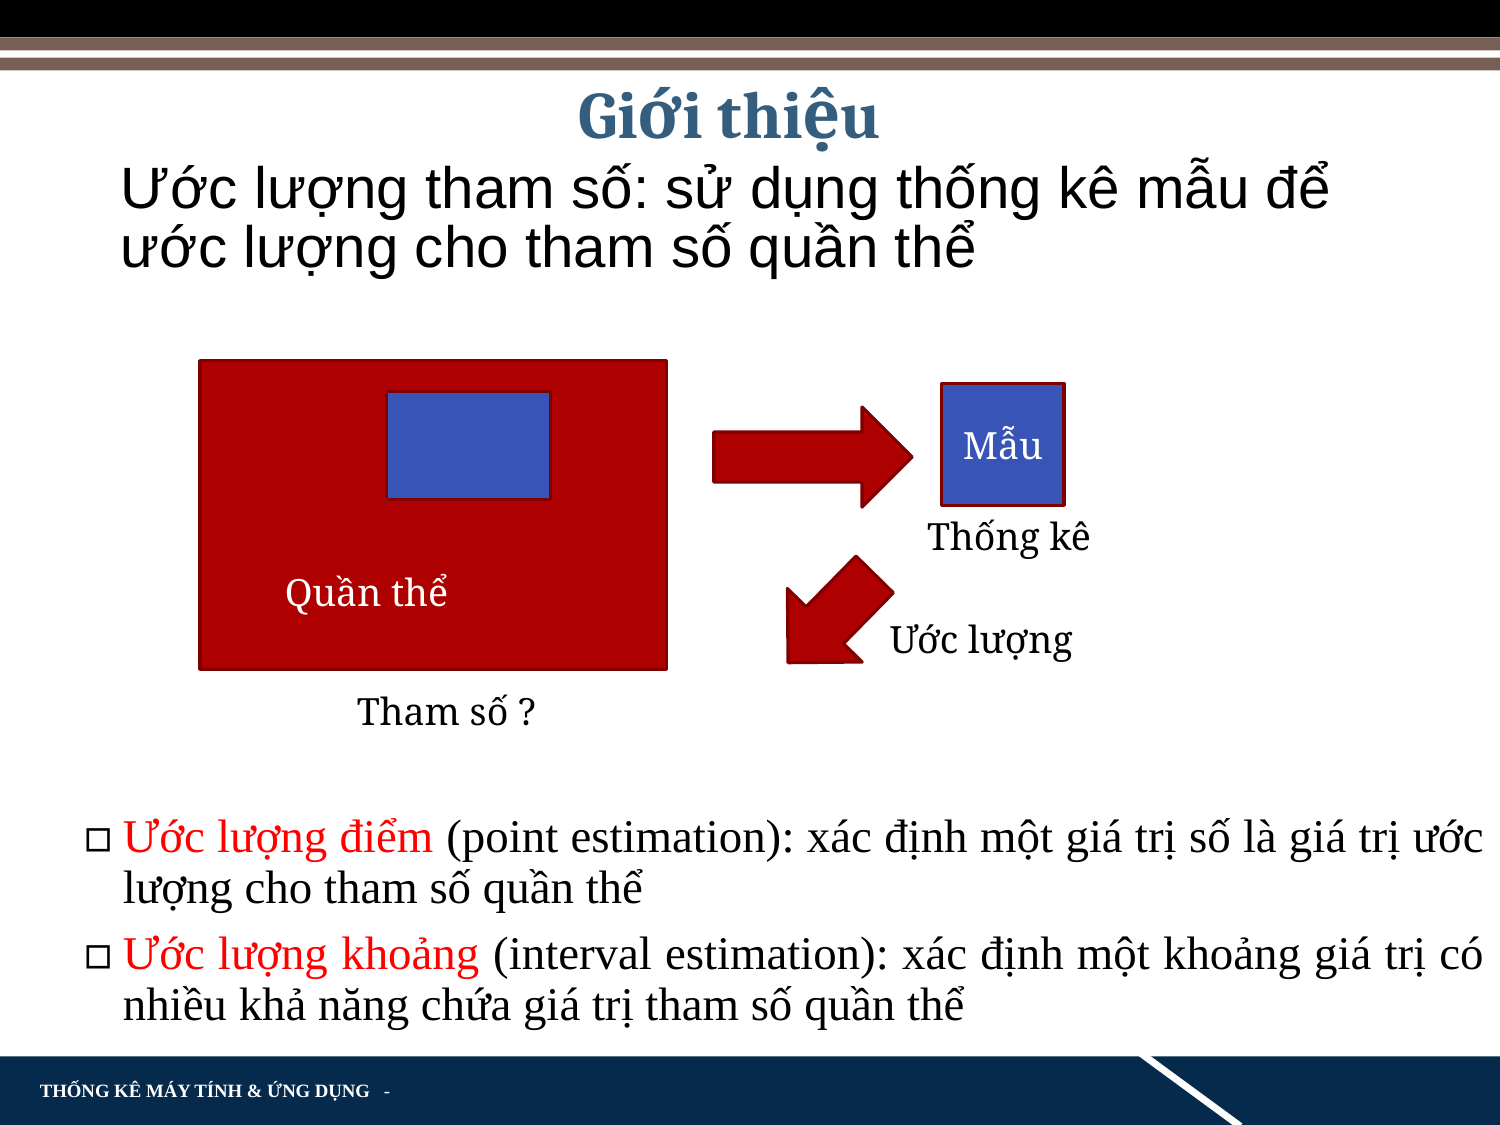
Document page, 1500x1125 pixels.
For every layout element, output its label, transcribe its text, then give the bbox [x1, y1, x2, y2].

text_box [787, 556, 894, 663]
text_box [200, 360, 667, 670]
text_box Quần thể [270, 561, 702, 622]
text_box Thống kê [912, 505, 1216, 566]
text_box Tham số ? [342, 680, 558, 741]
text_box Mẫu [941, 383, 1064, 506]
text_box [713, 406, 913, 508]
text_box Ước lượng tham số: sử dụng thống kê mẫu để ước lượng cho tham số quần thể [105, 153, 1463, 287]
text_box [42, 711, 1468, 918]
text_box Ước lượng [874, 608, 1179, 669]
text_box [386, 391, 551, 500]
title Giới thiệu [152, 73, 1338, 153]
list Ước lượng điểm (point estimation): xác định một giá trị số là giá trị ước lượng cho tham số quần thể Ước lượng khoảng (interval estimation): xác định một khoảng giá trị có nhiều khả năng chứa giá trị tham số quần thể [0, 299, 1500, 1038]
